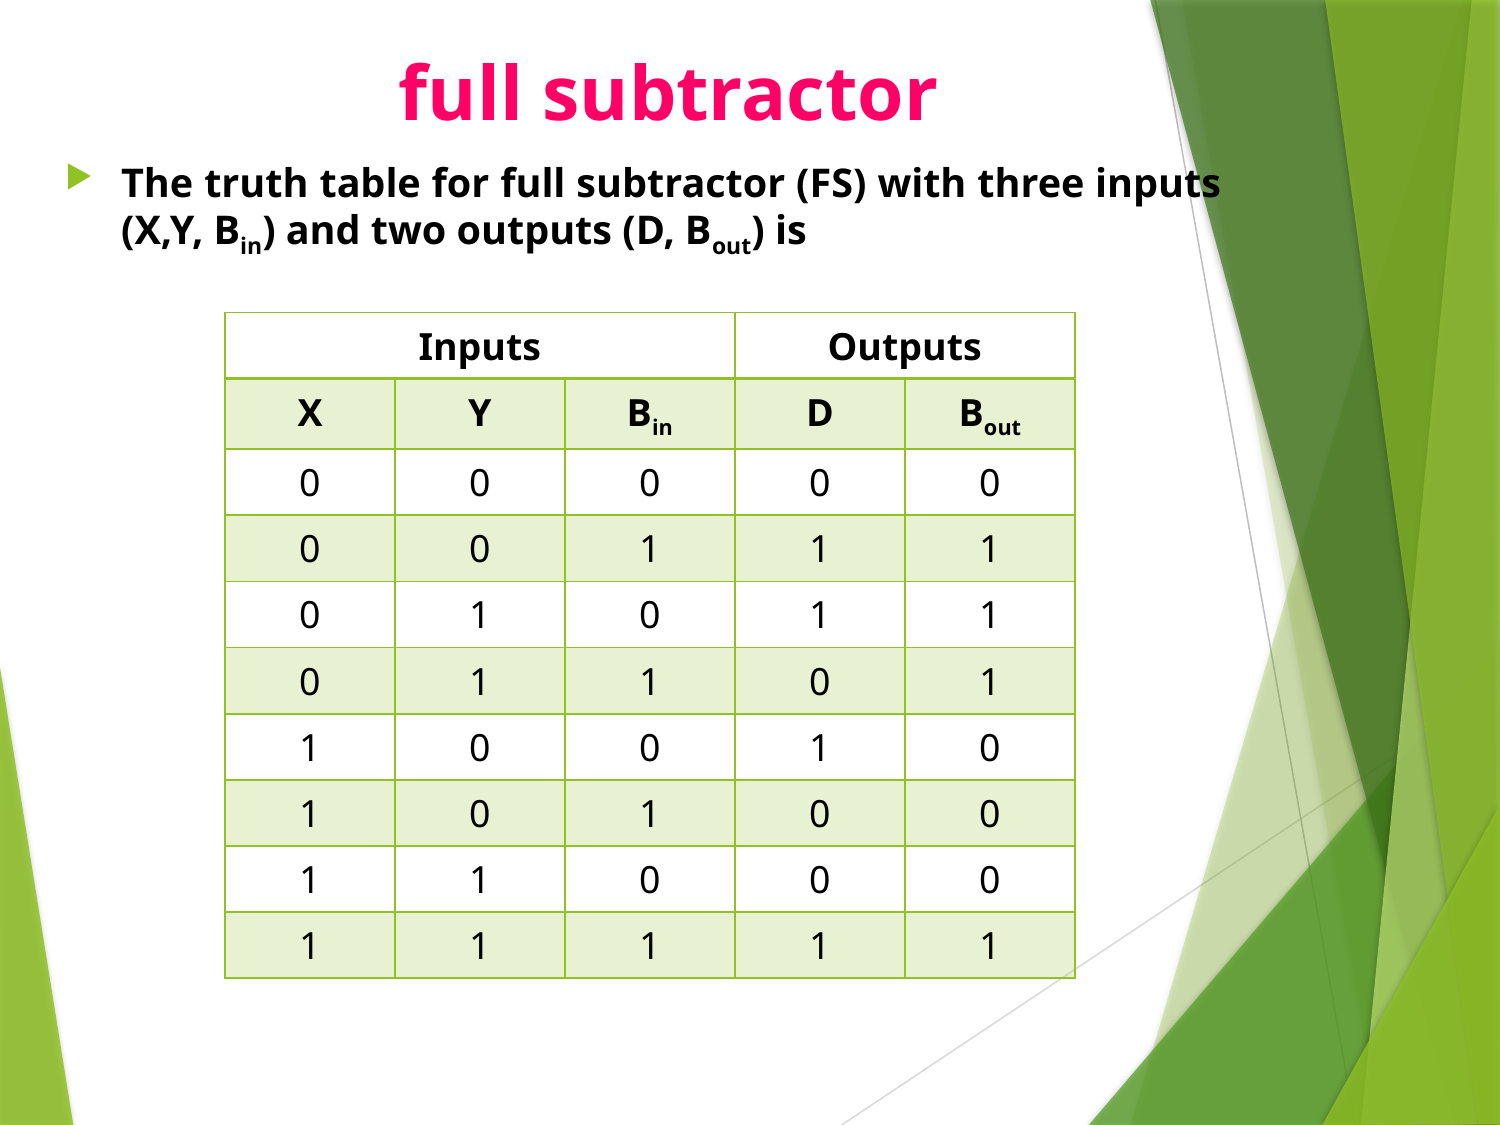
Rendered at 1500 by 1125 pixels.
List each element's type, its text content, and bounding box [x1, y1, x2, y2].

table_cell 0 [736, 847, 904, 911]
table_cell 1 [226, 913, 394, 977]
table_cell 1 [906, 516, 1074, 581]
table_cell 0 [736, 450, 904, 514]
table_cell 1 [226, 781, 394, 845]
table_cell 0 [226, 582, 394, 647]
table_cell 1 [566, 913, 734, 977]
table_cell 0 [396, 781, 564, 845]
table_cell 0 [736, 648, 904, 713]
table_cell D [736, 380, 904, 448]
table_cell 1 [906, 648, 1074, 713]
table_cell 0 [226, 516, 394, 581]
table_cell 1 [736, 913, 904, 977]
table_cell 0 [736, 781, 904, 845]
table_cell 0 [566, 715, 734, 779]
table_cell 1 [396, 582, 564, 647]
table_cell 0 [566, 450, 734, 514]
table_cell Bout [906, 380, 1074, 448]
table_cell 1 [736, 715, 904, 779]
table_cell 0 [906, 715, 1074, 779]
title full subtractor [187, 37, 1150, 149]
table_cell X [226, 380, 394, 448]
table_cell Bin [566, 380, 734, 448]
table_cell 1 [566, 648, 734, 713]
table_cell 1 [736, 582, 904, 647]
table_cell 0 [396, 715, 564, 779]
table_cell 1 [566, 781, 734, 845]
table_cell 1 [566, 516, 734, 581]
table_cell 0 [906, 781, 1074, 845]
table_cell 0 [906, 847, 1074, 911]
table_cell 1 [906, 582, 1074, 647]
table_cell 0 [906, 450, 1074, 514]
table_cell 0 [396, 450, 564, 514]
table_cell 0 [226, 648, 394, 713]
table_header Outputs [736, 313, 1074, 377]
table_cell 1 [736, 516, 904, 581]
table_header Inputs [226, 313, 734, 377]
table_cell 1 [906, 913, 1074, 977]
table_cell 1 [396, 648, 564, 713]
table_cell 1 [396, 847, 564, 911]
table_cell 1 [226, 715, 394, 779]
table_cell 0 [566, 847, 734, 911]
table_cell 0 [226, 450, 394, 514]
table_cell 1 [396, 913, 564, 977]
table_cell 0 [396, 516, 564, 581]
table_cell 1 [226, 847, 394, 911]
table_cell 0 [566, 582, 734, 647]
list The truth table for full subtractor (FS) with three inputs (X,Y, Bin) and two outputs (D, Bout) is [50, 149, 1238, 1125]
table_cell Y [396, 380, 564, 448]
